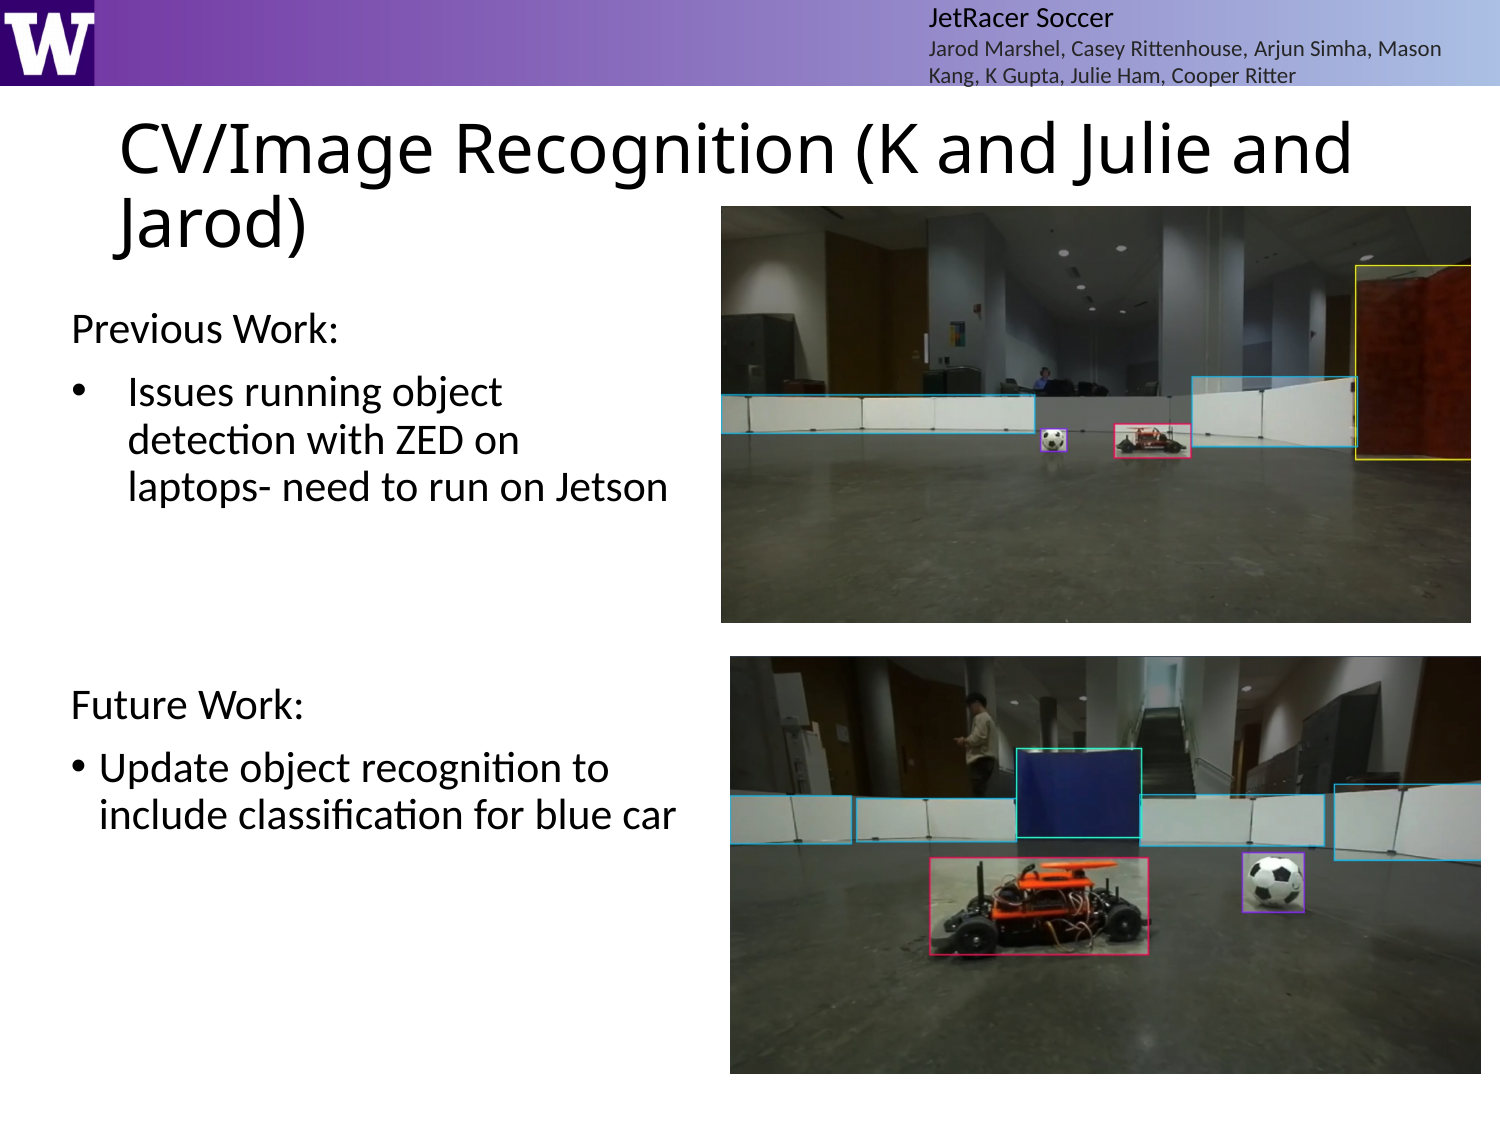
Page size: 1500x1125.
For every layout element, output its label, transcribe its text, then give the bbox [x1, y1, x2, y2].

list Previous Work: Issues running object detection with ZED on laptops- need to run on Jetson [56, 298, 694, 674]
list Future Work: Update object recognition to include classification for blue car [55, 674, 694, 1125]
title CV/Image Recognition (K and Julie and Jarod) [103, 106, 1397, 191]
picture [0, 0, 95, 86]
text_box JetRacer Soccer Jarod Marshel, Casey Rittenhouse, Arjun Simha, Mason Kang, K Gupta, Julie Ham, Cooper Ritter [913, 0, 1500, 136]
picture [730, 656, 1481, 1074]
picture [720, 206, 1471, 623]
